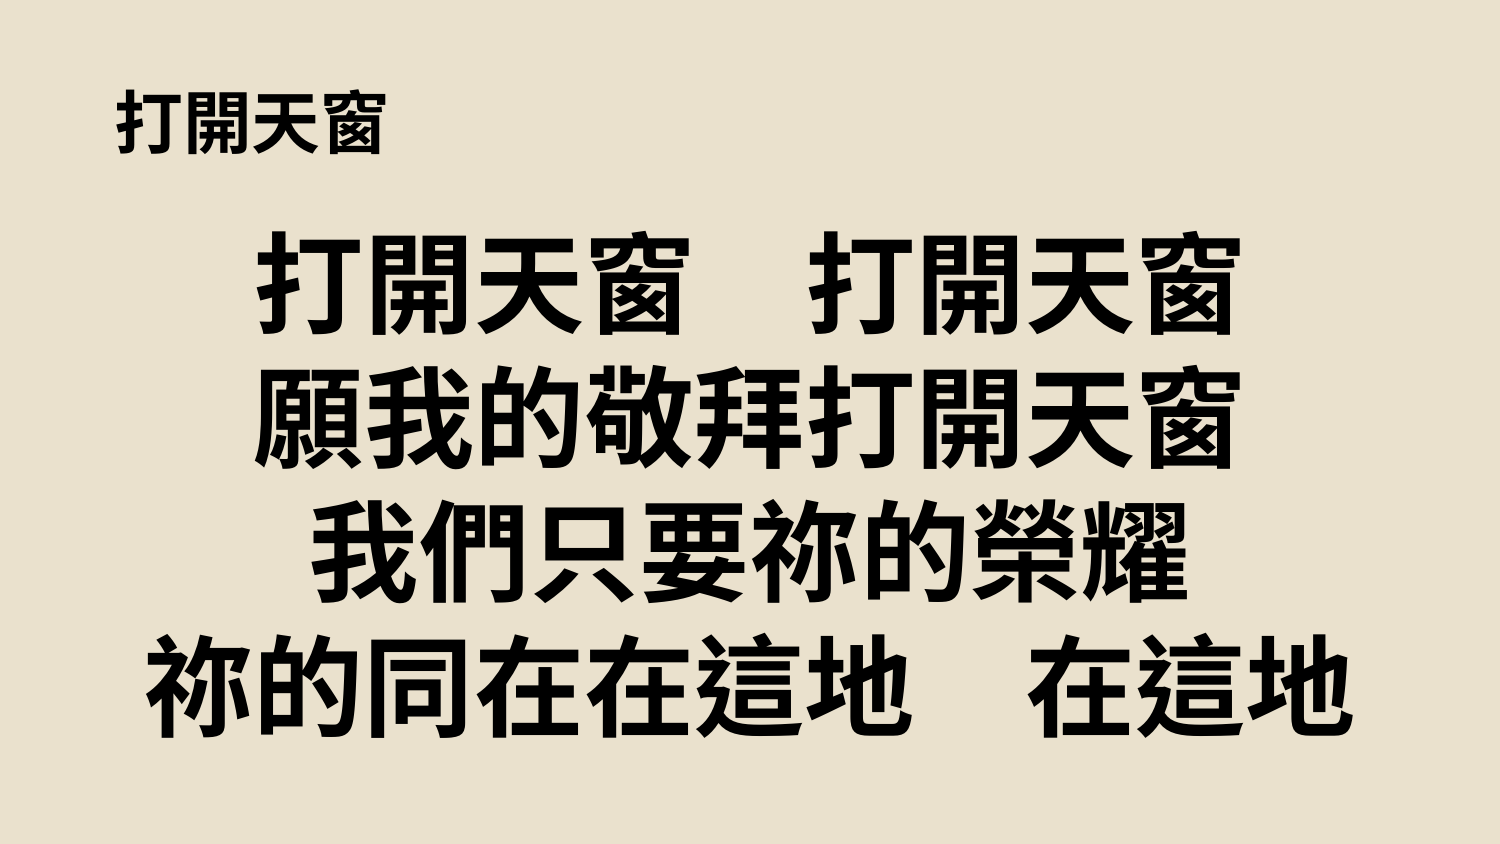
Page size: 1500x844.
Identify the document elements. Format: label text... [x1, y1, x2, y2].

title 打開天窗 [103, 44, 1397, 208]
list 打開天窗 打開天窗 願我的敬拜打開天窗 我們只要祢的榮耀 祢的同在在這地 在這地 [103, 224, 1397, 760]
